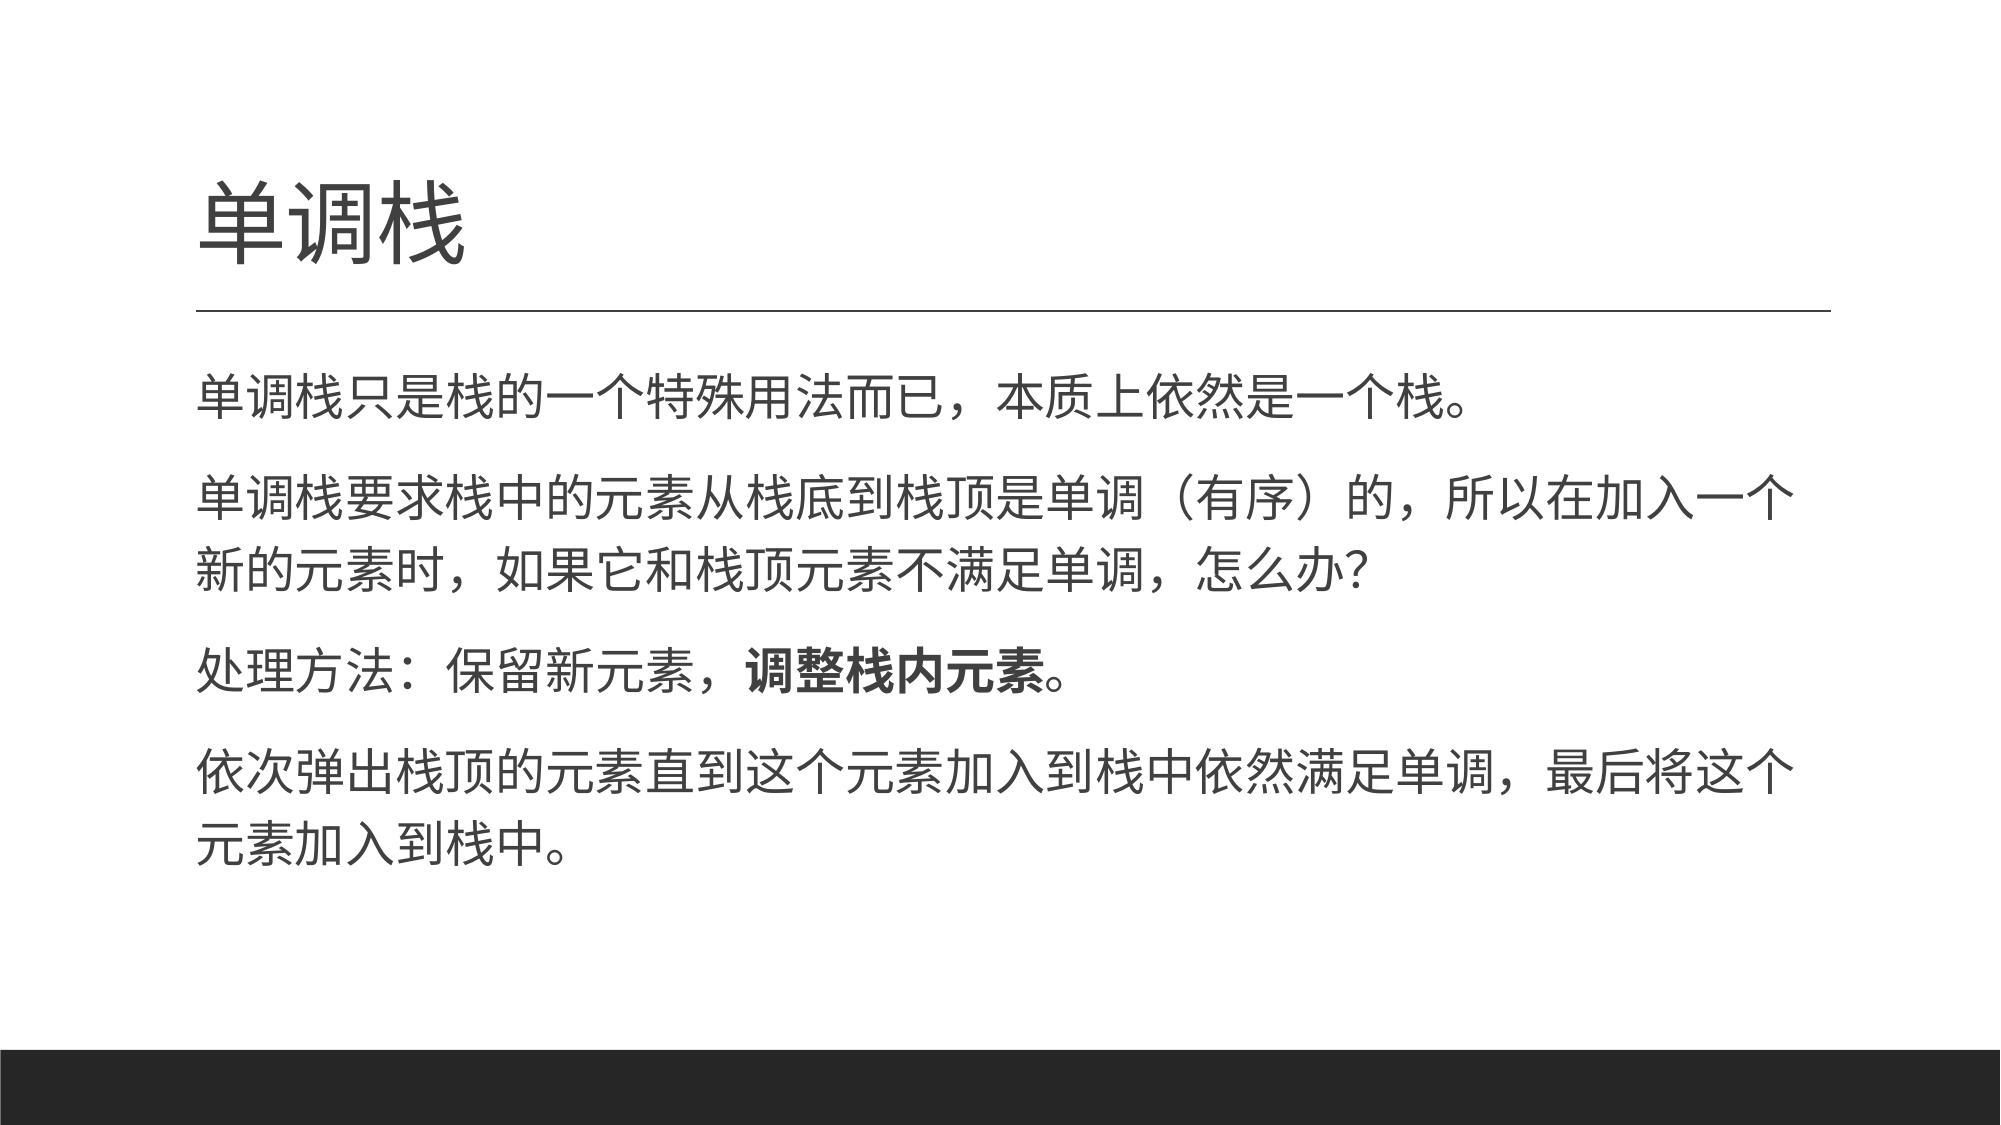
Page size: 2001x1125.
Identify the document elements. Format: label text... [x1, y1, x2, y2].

title 单调栈 [180, 47, 1830, 285]
list 单调栈只是栈的一个特殊用法而已，本质上依然是一个栈。 单调栈要求栈中的元素从栈底到栈顶是单调（有序）的，所以在加入一个新的元素时，如果它和栈顶元素不满足单调，怎么办？ 处理方法：保留新元素，调整栈内元素。 依次弹出栈顶的元素直到这个元素加入到栈中依然满足单调，最后将这个元素加入到栈中。 [180, 345, 1830, 963]
